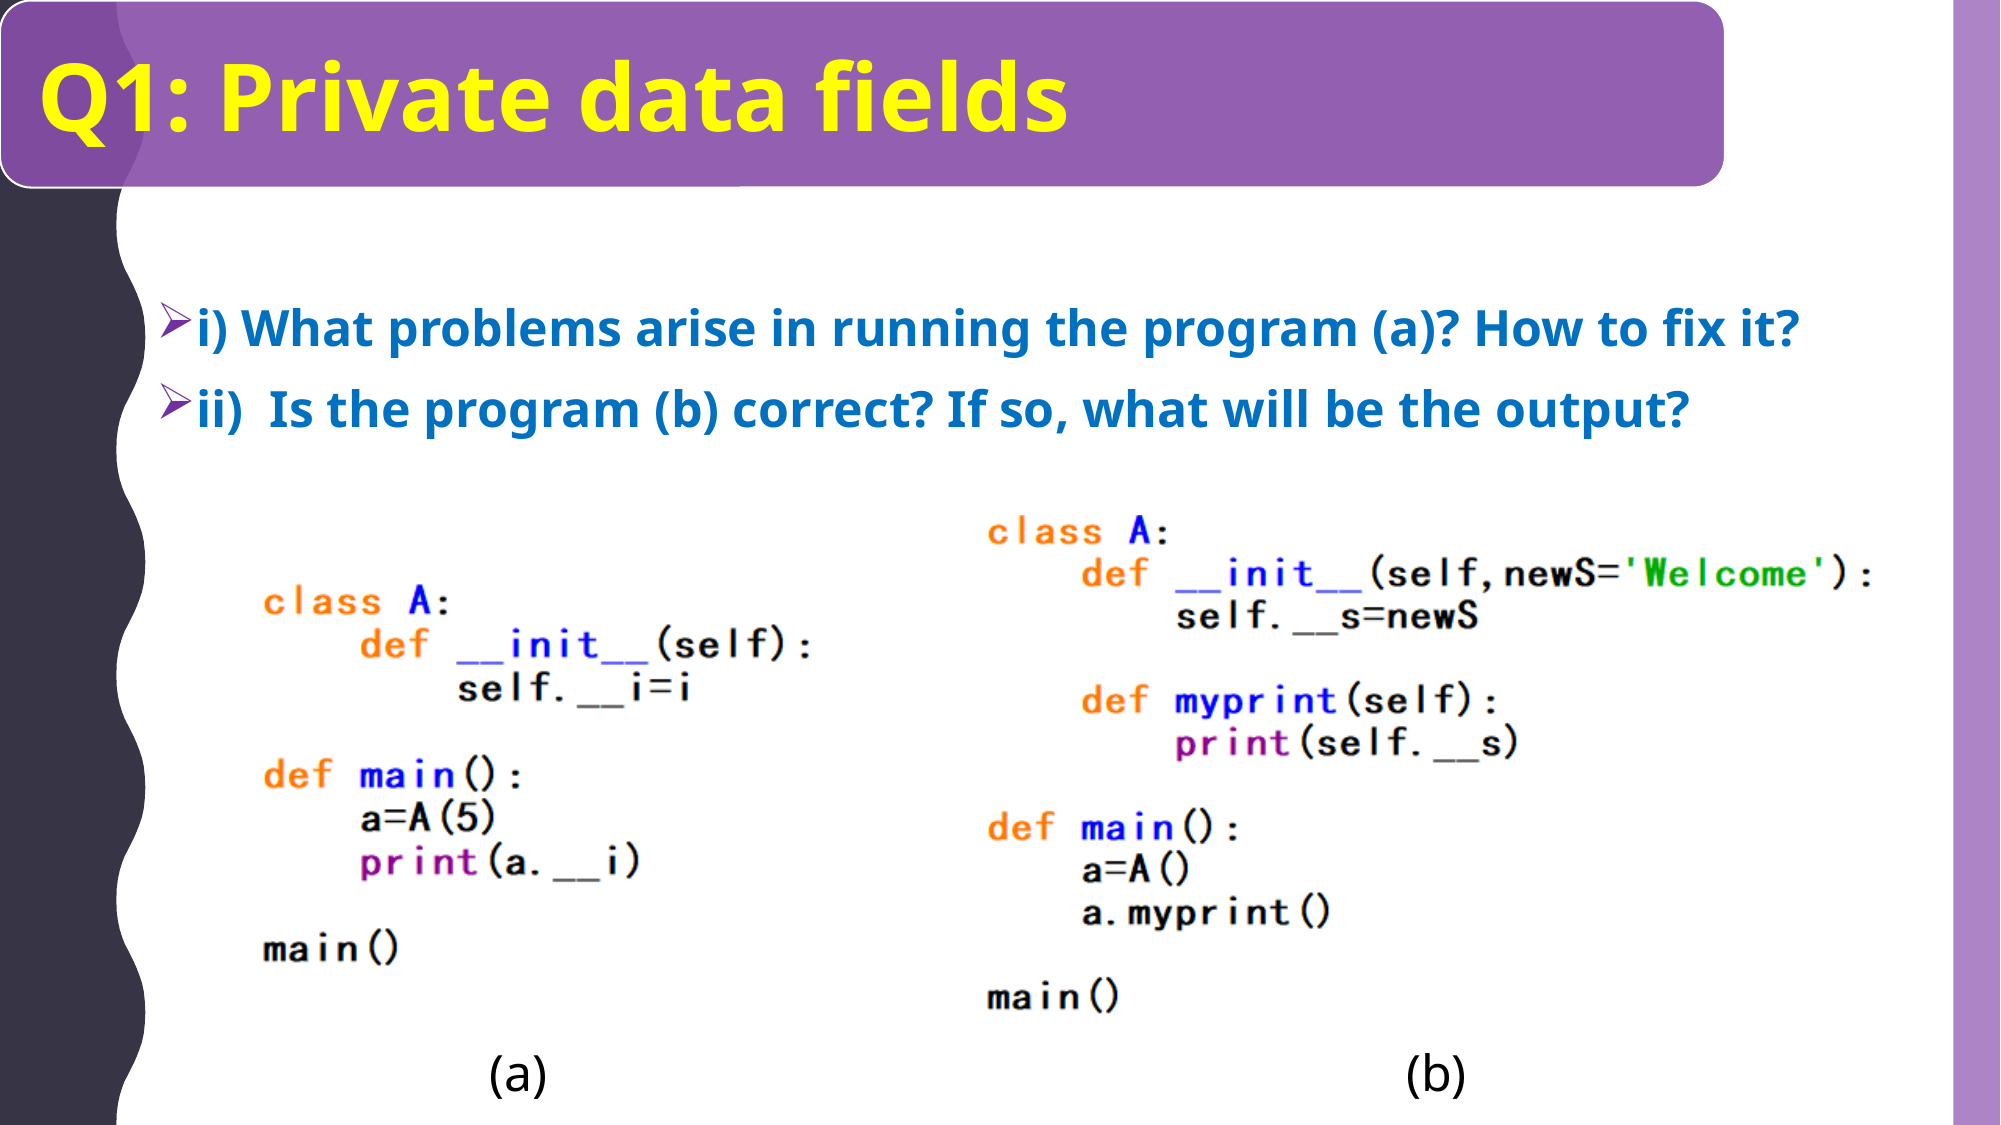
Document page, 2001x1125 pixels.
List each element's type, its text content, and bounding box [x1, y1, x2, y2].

text_box (a) [474, 1033, 737, 1109]
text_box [176, 70, 1901, 251]
text_box (b) [1391, 1033, 1654, 1109]
picture [262, 583, 820, 969]
picture [983, 515, 1887, 1026]
text_box i) What problems arise in running the program (a)? How to fix it? ii) Is the program (b) correct? If so, what will be the output? [66, 283, 1963, 766]
